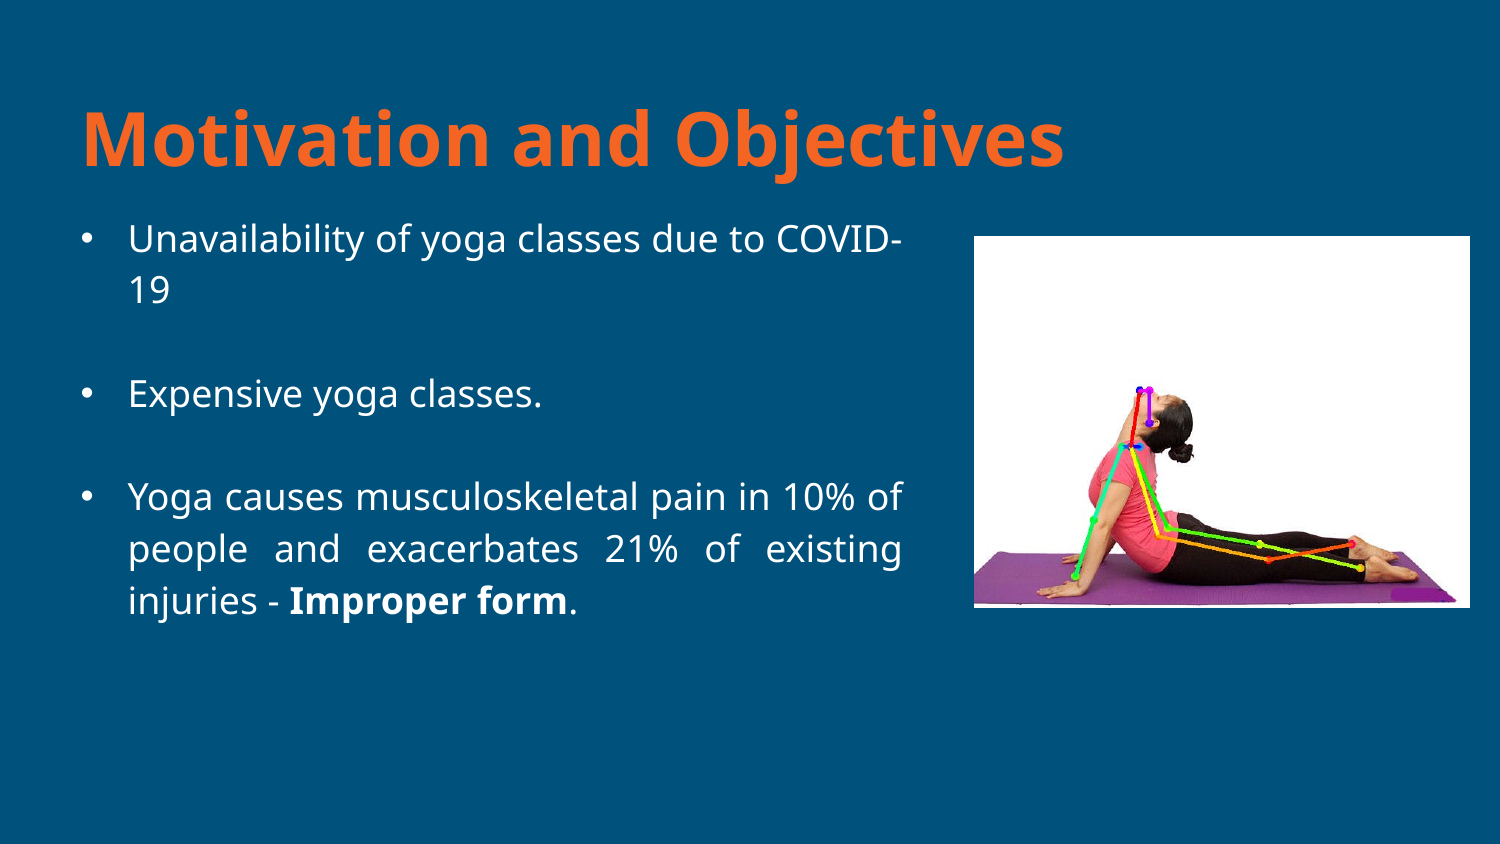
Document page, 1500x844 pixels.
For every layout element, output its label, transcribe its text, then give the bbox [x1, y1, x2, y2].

text_box Unavailability of yoga classes due to COVID-19 Expensive yoga classes. Yoga causes musculoskeletal pain in 10% of people and exacerbates 21% of existing injuries - Improper form. [65, 192, 919, 789]
picture [975, 237, 1469, 607]
text_box Motivation and Objectives [65, 76, 1264, 202]
